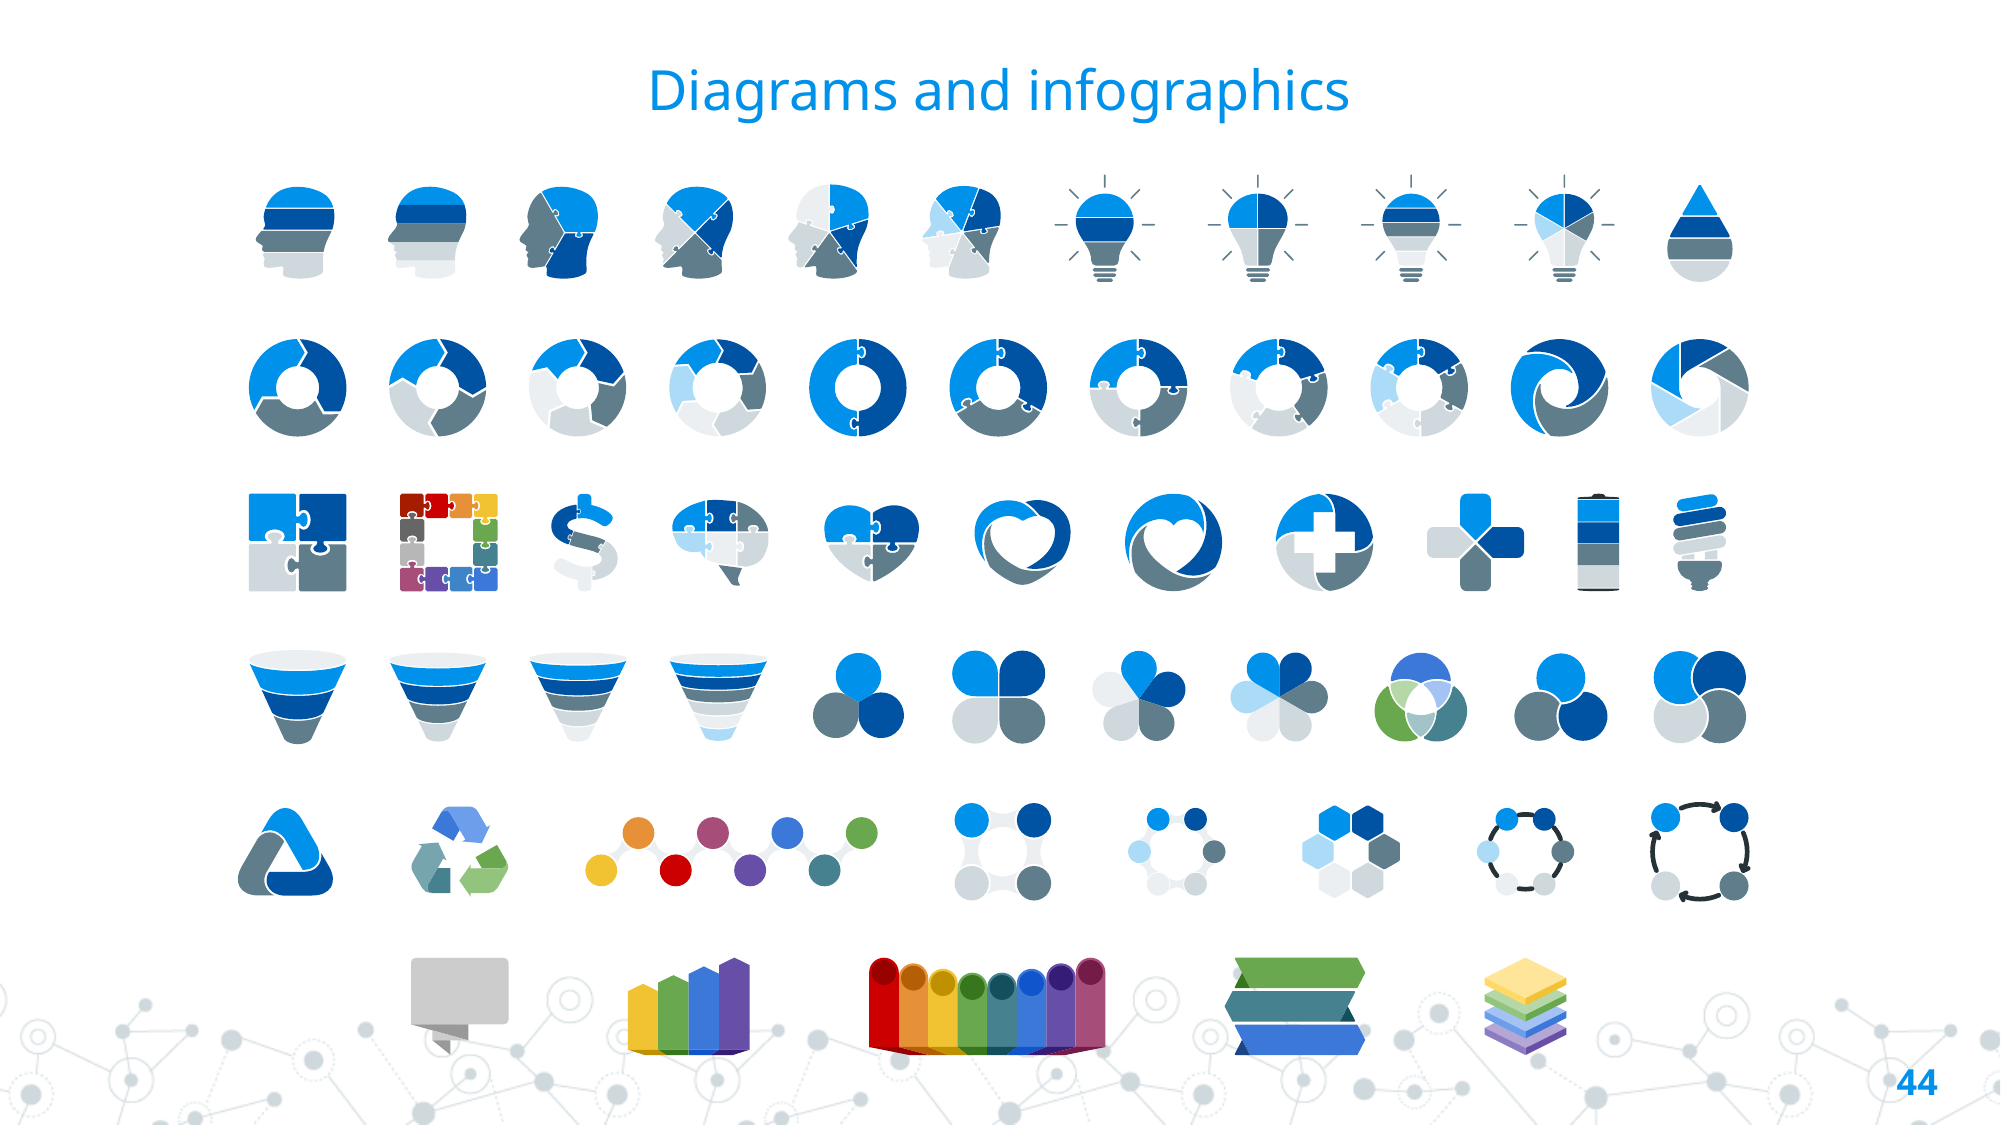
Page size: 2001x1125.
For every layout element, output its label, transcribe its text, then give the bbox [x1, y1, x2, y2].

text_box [1229, 338, 1328, 437]
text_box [255, 184, 336, 283]
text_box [921, 184, 1003, 283]
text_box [671, 499, 770, 586]
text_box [1207, 174, 1309, 283]
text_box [973, 499, 1072, 586]
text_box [388, 652, 487, 742]
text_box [399, 493, 498, 592]
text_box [1426, 493, 1525, 592]
title Diagrams and infographics [187, 54, 1813, 142]
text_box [1089, 338, 1188, 437]
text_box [1370, 338, 1469, 437]
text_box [1224, 957, 1366, 1056]
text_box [528, 338, 627, 437]
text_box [822, 502, 921, 583]
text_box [1650, 802, 1749, 901]
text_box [248, 493, 347, 592]
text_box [1510, 653, 1609, 741]
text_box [1513, 174, 1615, 283]
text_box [1302, 805, 1401, 899]
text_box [949, 648, 1048, 747]
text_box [1650, 338, 1749, 437]
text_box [669, 653, 768, 742]
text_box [627, 957, 750, 1056]
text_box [529, 652, 628, 742]
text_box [248, 649, 347, 745]
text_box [1127, 807, 1226, 896]
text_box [949, 338, 1048, 437]
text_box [654, 184, 736, 283]
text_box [1370, 652, 1469, 742]
picture [0, 0, 2001, 1125]
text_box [551, 493, 618, 592]
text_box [668, 338, 767, 437]
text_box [1124, 493, 1223, 592]
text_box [585, 816, 878, 887]
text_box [954, 802, 1052, 901]
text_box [1476, 807, 1575, 896]
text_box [1577, 493, 1620, 592]
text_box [236, 807, 335, 896]
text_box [1672, 493, 1727, 592]
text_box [387, 184, 467, 283]
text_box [1230, 650, 1329, 745]
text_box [787, 184, 870, 283]
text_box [519, 184, 603, 283]
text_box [410, 806, 509, 898]
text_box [868, 957, 1106, 1056]
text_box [1510, 338, 1609, 437]
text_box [808, 338, 907, 437]
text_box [410, 957, 509, 1056]
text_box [1054, 174, 1156, 283]
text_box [388, 338, 487, 437]
slide_number 44 [1838, 1038, 1959, 1125]
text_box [248, 338, 347, 437]
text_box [1650, 650, 1749, 744]
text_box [1089, 650, 1188, 744]
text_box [1484, 957, 1567, 1056]
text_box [809, 652, 908, 742]
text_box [1667, 184, 1733, 283]
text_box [1360, 174, 1462, 283]
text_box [1275, 493, 1374, 592]
